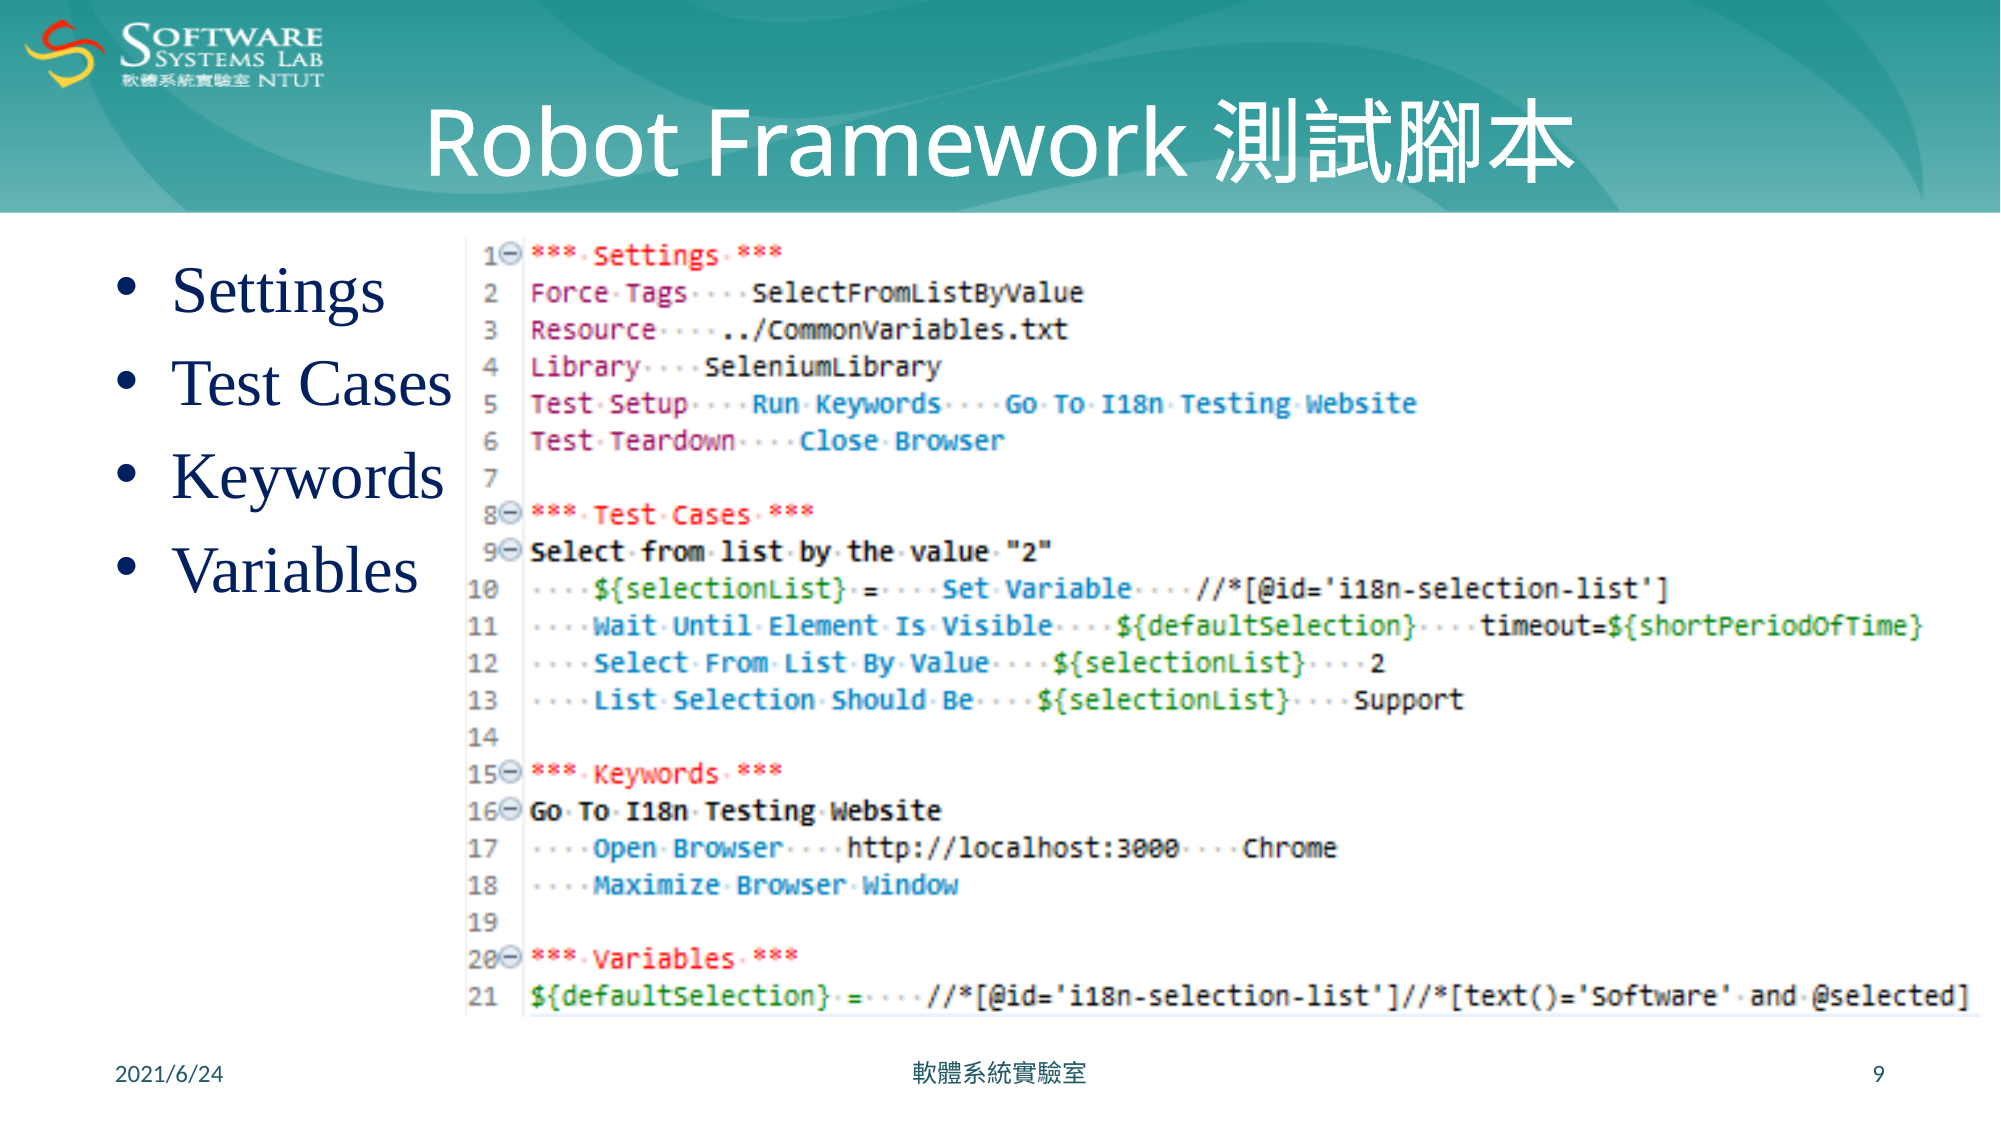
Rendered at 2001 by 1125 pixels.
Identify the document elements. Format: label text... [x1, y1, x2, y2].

footer 軟體系統實驗室 [683, 1042, 1317, 1103]
picture [0, 0, 2001, 1125]
list Settings Test Cases Keywords Variables [99, 238, 462, 624]
title Robot Framework測試腳本 [99, 44, 1901, 233]
slide_number 9 [1433, 1042, 1900, 1103]
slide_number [99, 1042, 567, 1103]
